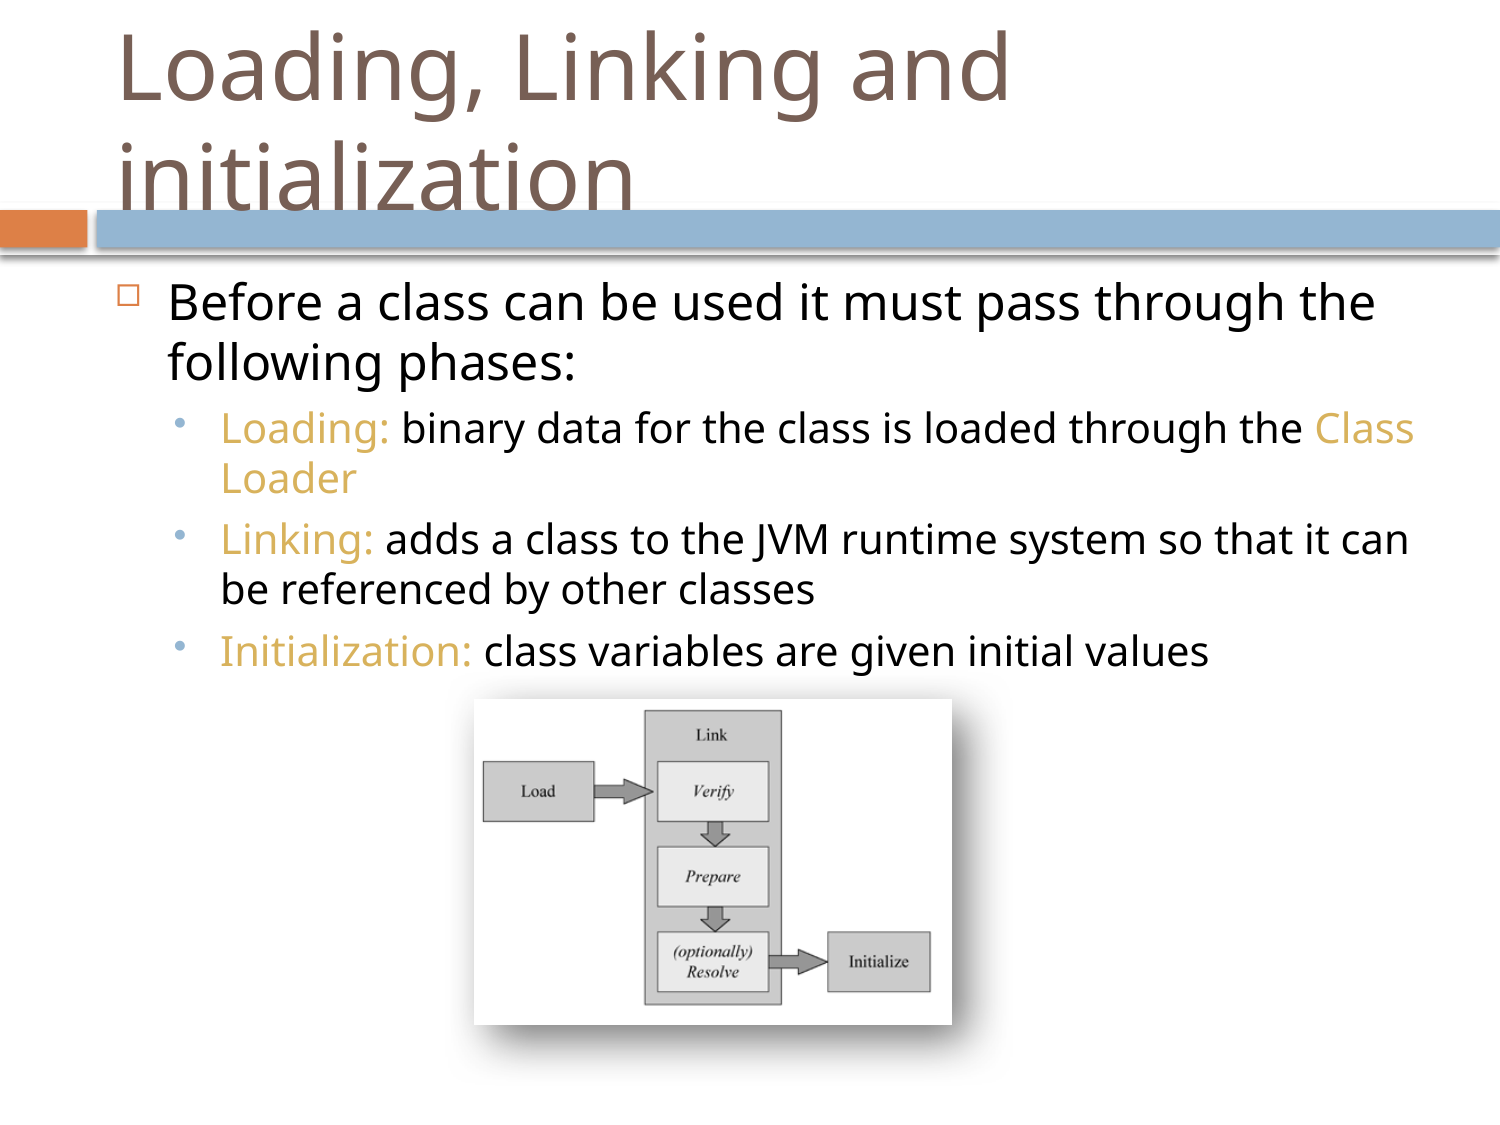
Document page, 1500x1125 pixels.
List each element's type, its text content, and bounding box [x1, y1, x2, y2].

list Before a class can be used it must pass through the following phases: Loading: binary data for the class is loaded through the Class Loader Linking: adds a class to the JVM runtime system so that it can be referenced by other classes Initialization: class variables are given initial values [100, 262, 1438, 1000]
picture [474, 699, 952, 1025]
title Loading, Linking and initialization [100, 37, 1438, 200]
